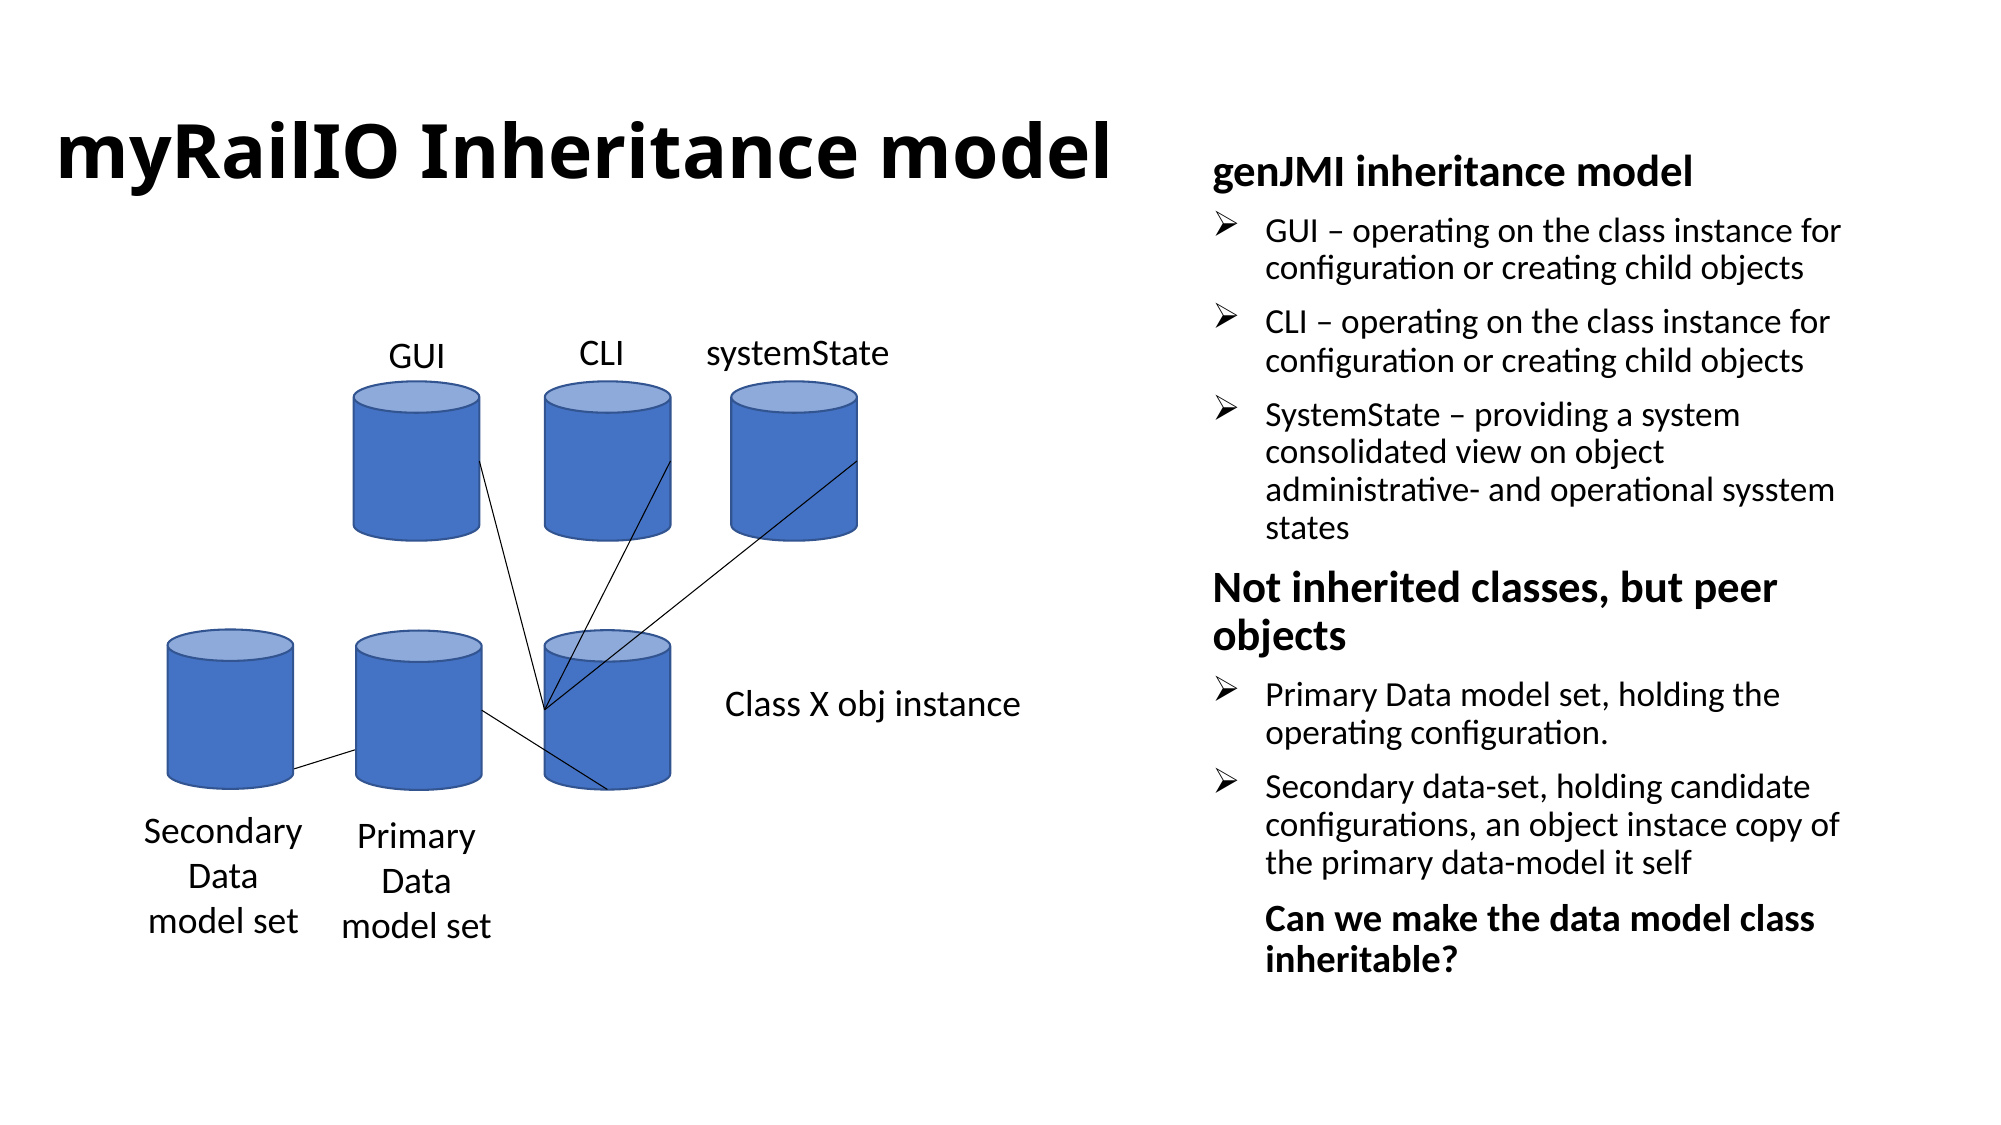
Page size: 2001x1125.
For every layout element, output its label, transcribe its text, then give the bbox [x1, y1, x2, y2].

text_box [352, 383, 481, 542]
text_box GUI [373, 323, 480, 383]
title myRailIO Inheritance model [40, 75, 1863, 235]
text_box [607, 540, 795, 631]
text_box SecondaryData model set [119, 798, 327, 948]
text_box CLI [564, 320, 671, 381]
text_box [760, 462, 858, 542]
text_box [543, 381, 672, 540]
text_box systemState [677, 320, 919, 381]
list genJMI inheritance model GUI – operating on the class instance for configuration or creating child objects CLI – operating on the class instance for configuration or creating child objects SystemState – providing a system consolidated view on object administrative- and operational sysstem states Not inherited classes, but peer objects Primary Data model set, holding the operating configuration. Secondary data-set, holding candidate configurations, an object instace copy of the primary data-model it self Can we make the data model class inheritable? [1183, 139, 1863, 1050]
text_box [730, 381, 858, 539]
text_box [166, 628, 295, 790]
text_box [354, 629, 483, 709]
text_box [355, 711, 483, 791]
text_box Primary Data model set [313, 803, 520, 954]
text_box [416, 540, 607, 631]
text_box [543, 632, 672, 791]
text_box Class X obj instance [710, 671, 1090, 732]
text_box [543, 631, 583, 705]
